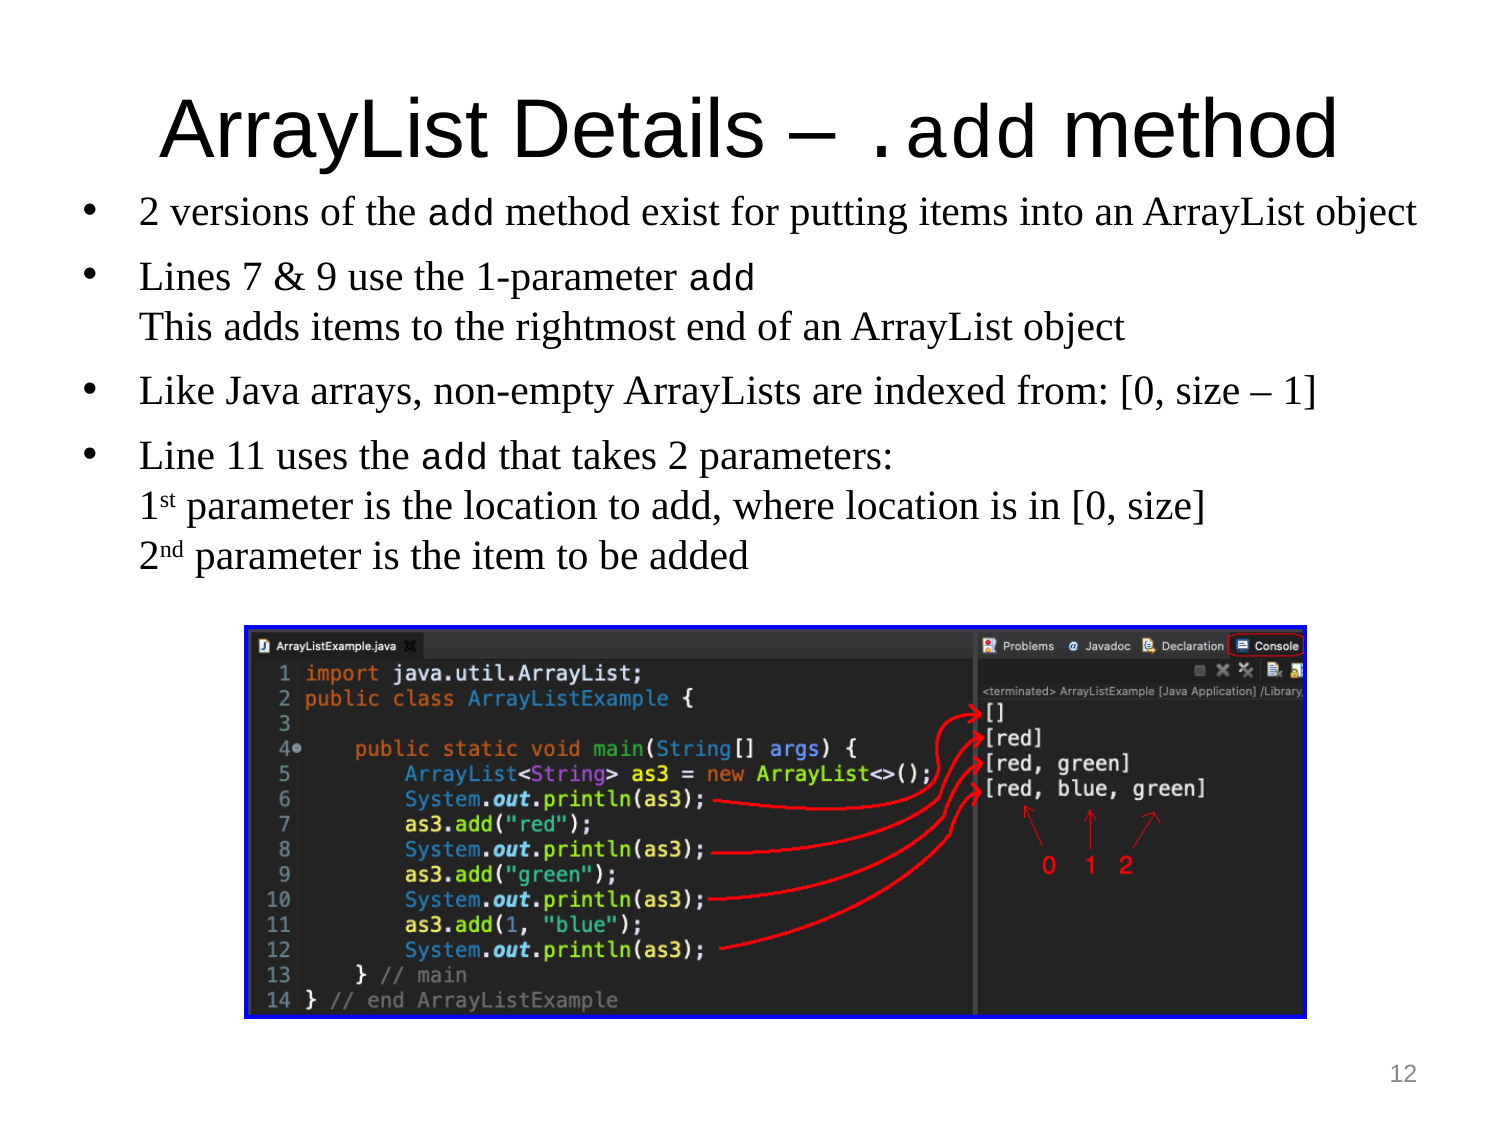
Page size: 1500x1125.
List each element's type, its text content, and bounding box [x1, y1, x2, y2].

list 2 versions of the add method exist for putting items into an ArrayList object Lines 7 & 9 use the 1-parameter add This adds items to the rightmost end of an ArrayList object Like Java arrays, non-empty ArrayLists are indexed from: [0, size – 1] Line 11 uses the add that takes 2 parameters: 1st parameter is the location to add, where location is in [0, size] 2nd parameter is the item to be added [74, 175, 1466, 733]
picture [242, 624, 1307, 1019]
title ArrayList Details – .add method [74, 37, 1426, 211]
slide_number 12 [1074, 1050, 1426, 1095]
